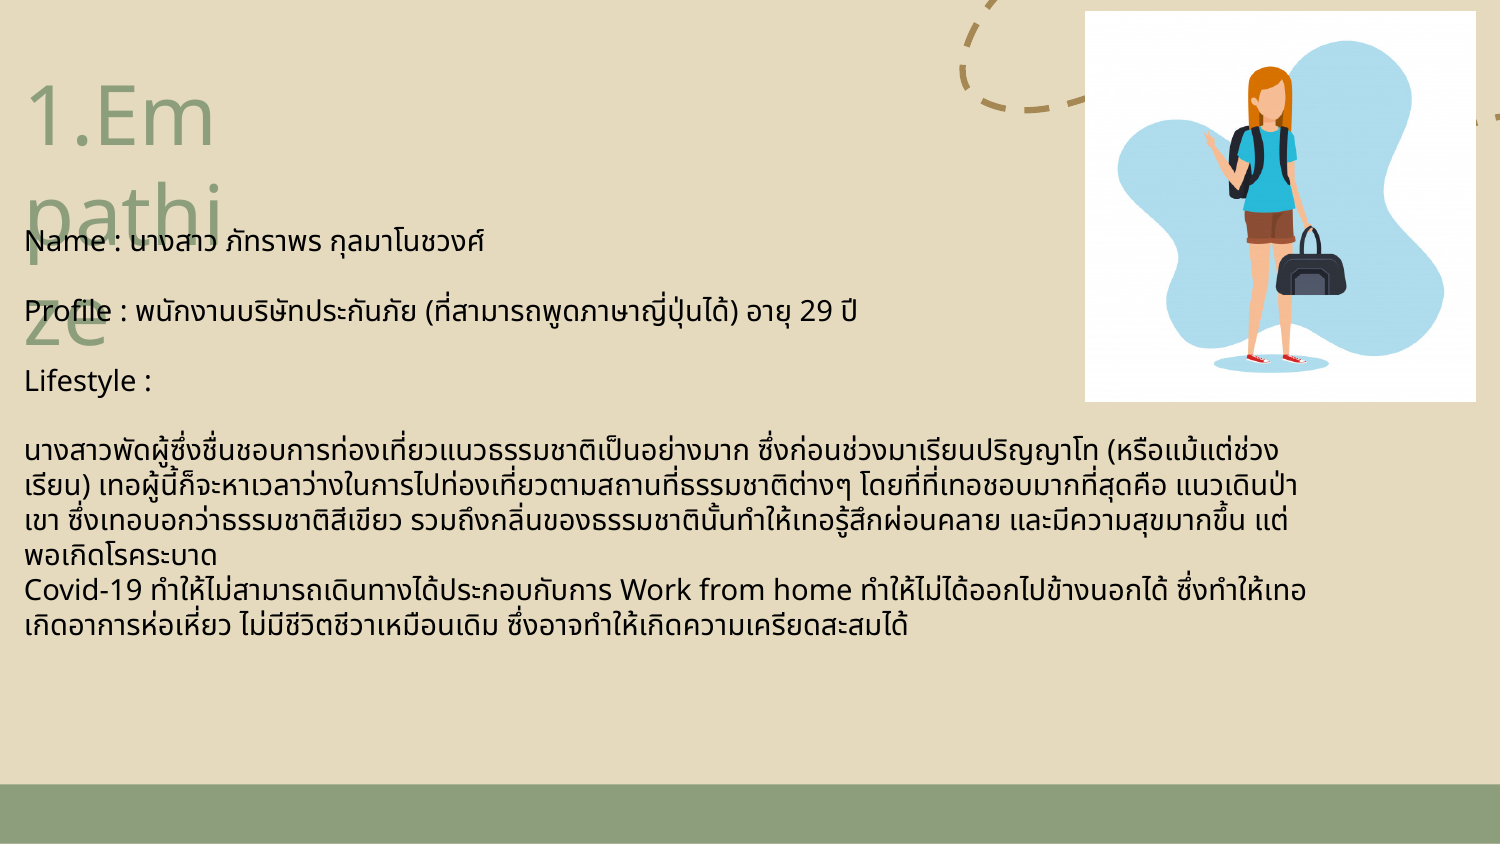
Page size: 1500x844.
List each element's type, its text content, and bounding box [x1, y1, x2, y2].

title 1.Empathize [9, 46, 276, 141]
picture [1084, 11, 1476, 403]
text_box [0, 784, 1500, 844]
list Name : นางสาว ภัทราพร กุลมาโนชวงศ์ Profile : พนักงานบริษัทประกันภัย (ที่สามารถพูดภาษาญี่ปุ่นได้) อายุ 29 ปี Lifestyle : นางสาวพัดผู้ซึ่งชื่นชอบการท่องเที่ยวแนวธรรมชาติเป็นอย่างมาก ซึ่งก่อนช่วงมาเรียนปริญญาโท (หรือแม้แต่ช่วงเรียน) เทอผู้นี้ก็จะหาเวลาว่างในการไปท่องเที่ยวตามสถานที่ธรรมชาติต่างๆ โดยที่ที่เทอชอบมากที่สุดคือ แนวเดินป่า เขา ซึ่งเทอบอกว่าธรรมชาติสีเขียว รวมถึงกลิ่นของธรรมชาตินั้นทำให้เทอรู้สึกผ่อนคลาย และมีความสุขมากขึ้น แต่พอเกิดโรคระบาด Covid-19 ทำให้ไม่สามารถเดินทางได้ประกอบกับการ Work from home ทำให้ไม่ได้ออกไปข้างนอกได้ ซึ่งทำให้เทอเกิดอาการห่อเหี่ยว ไม่มีชีวิตชีวาเหมือนเดิม ซึ่งอาจทำให้เกิดความเครียดสะสมได้ [9, 206, 1349, 672]
